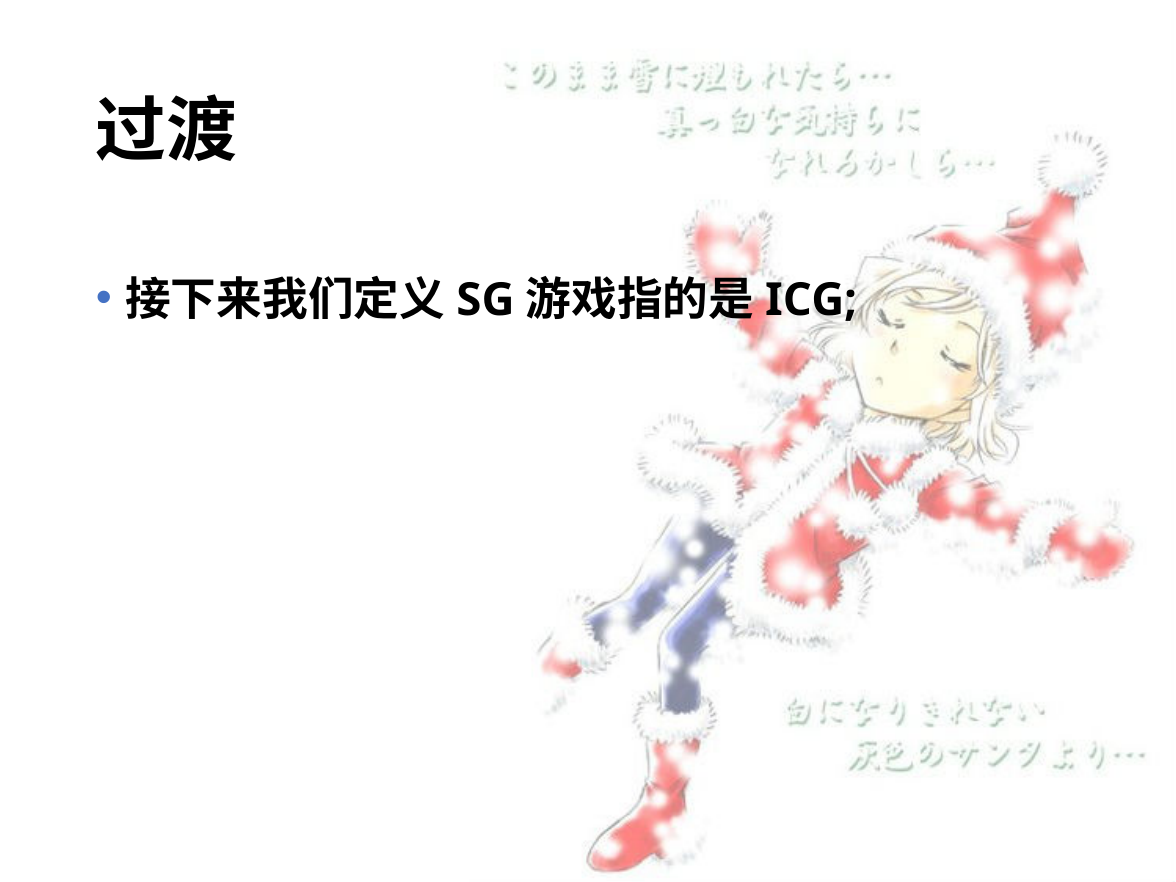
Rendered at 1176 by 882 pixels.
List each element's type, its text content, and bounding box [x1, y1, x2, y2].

list 接下来我们定义SG游戏指的是ICG; [80, 234, 1095, 795]
title 过渡 [80, 46, 1095, 218]
picture [469, 0, 1175, 882]
